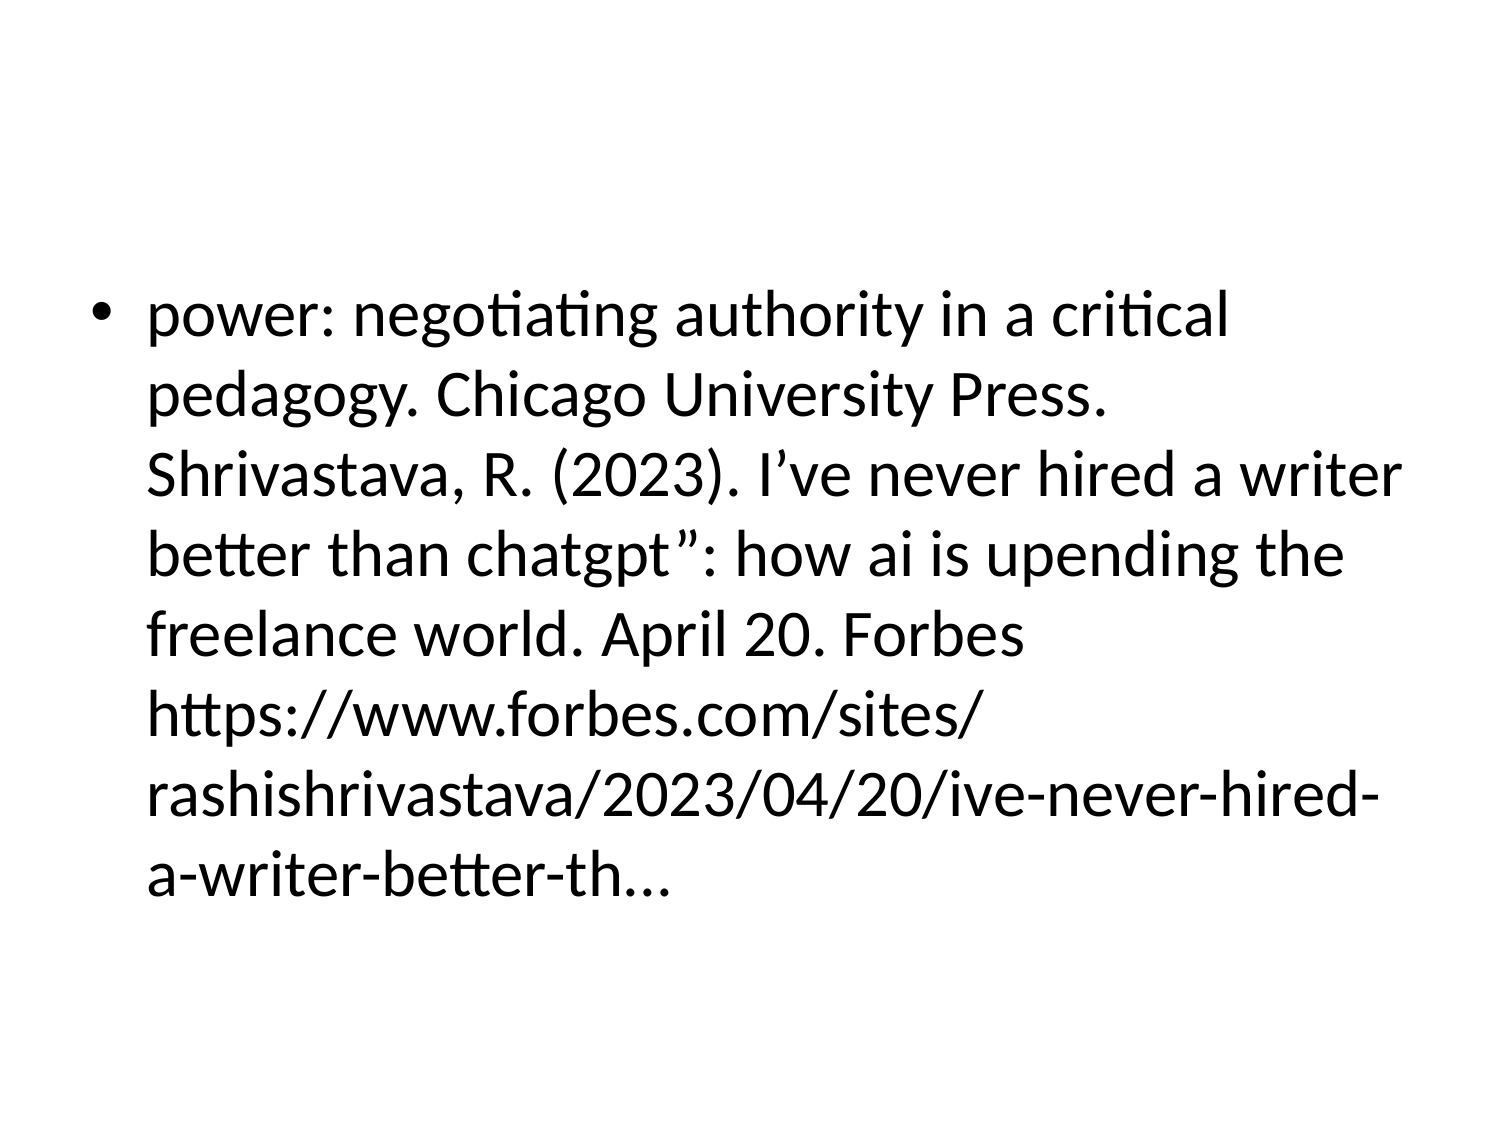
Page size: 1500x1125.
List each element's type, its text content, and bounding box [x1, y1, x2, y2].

list power: negotiating authority in a critical pedagogy. Chicago University Press. Shrivastava, R. (2023). I’ve never hired a writer better than chatgpt”: how ai is upending the freelance world. April 20. Forbes https://www.forbes.com/sites/ rashishrivastava/2023/04/20/ive-never-hired-a-writer-better-th... [75, 262, 1425, 1005]
